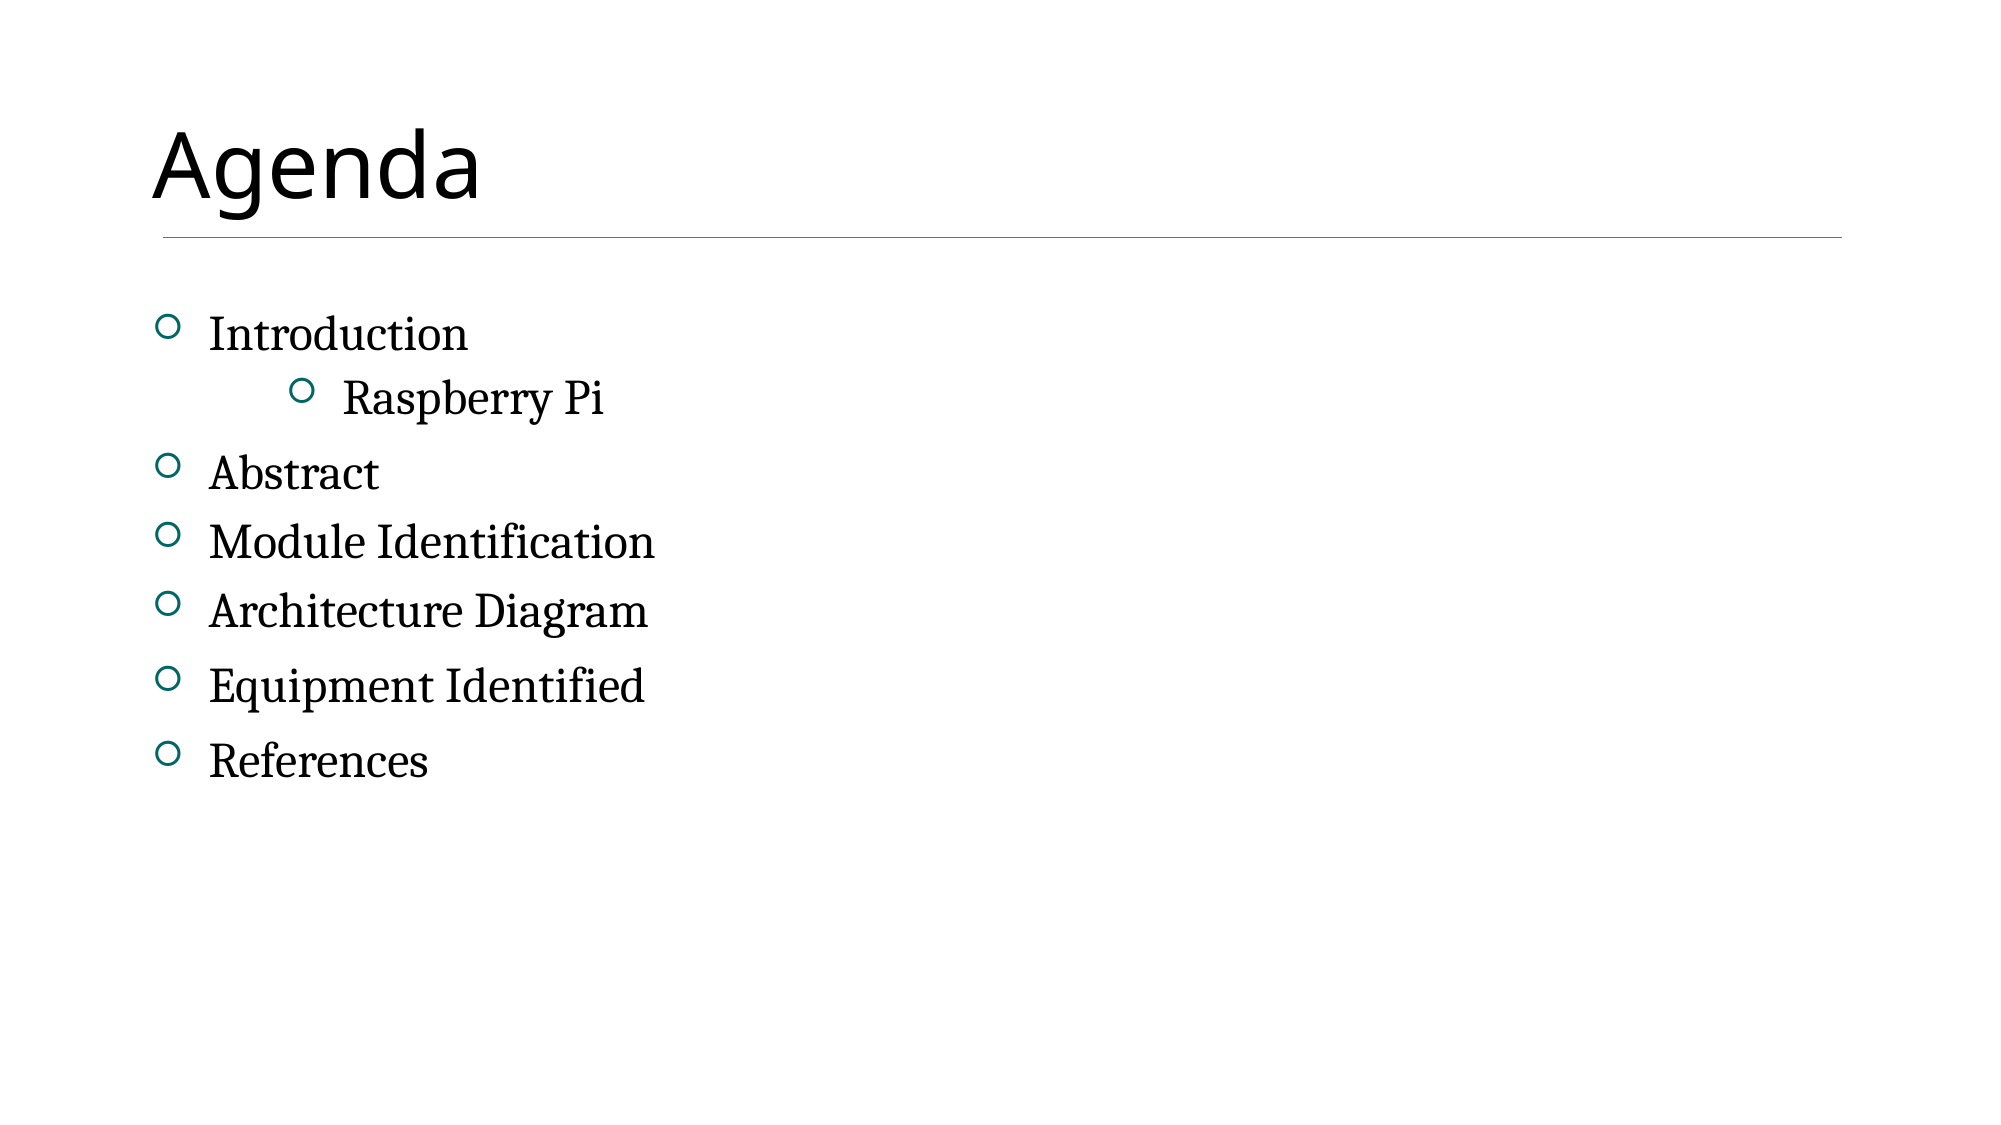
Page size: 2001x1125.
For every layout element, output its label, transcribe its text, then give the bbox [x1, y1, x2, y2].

title Agenda [137, 59, 1863, 278]
list Introduction Raspberry Pi Abstract Module Identification Architecture Diagram Equipment Identified References [137, 299, 1863, 1014]
